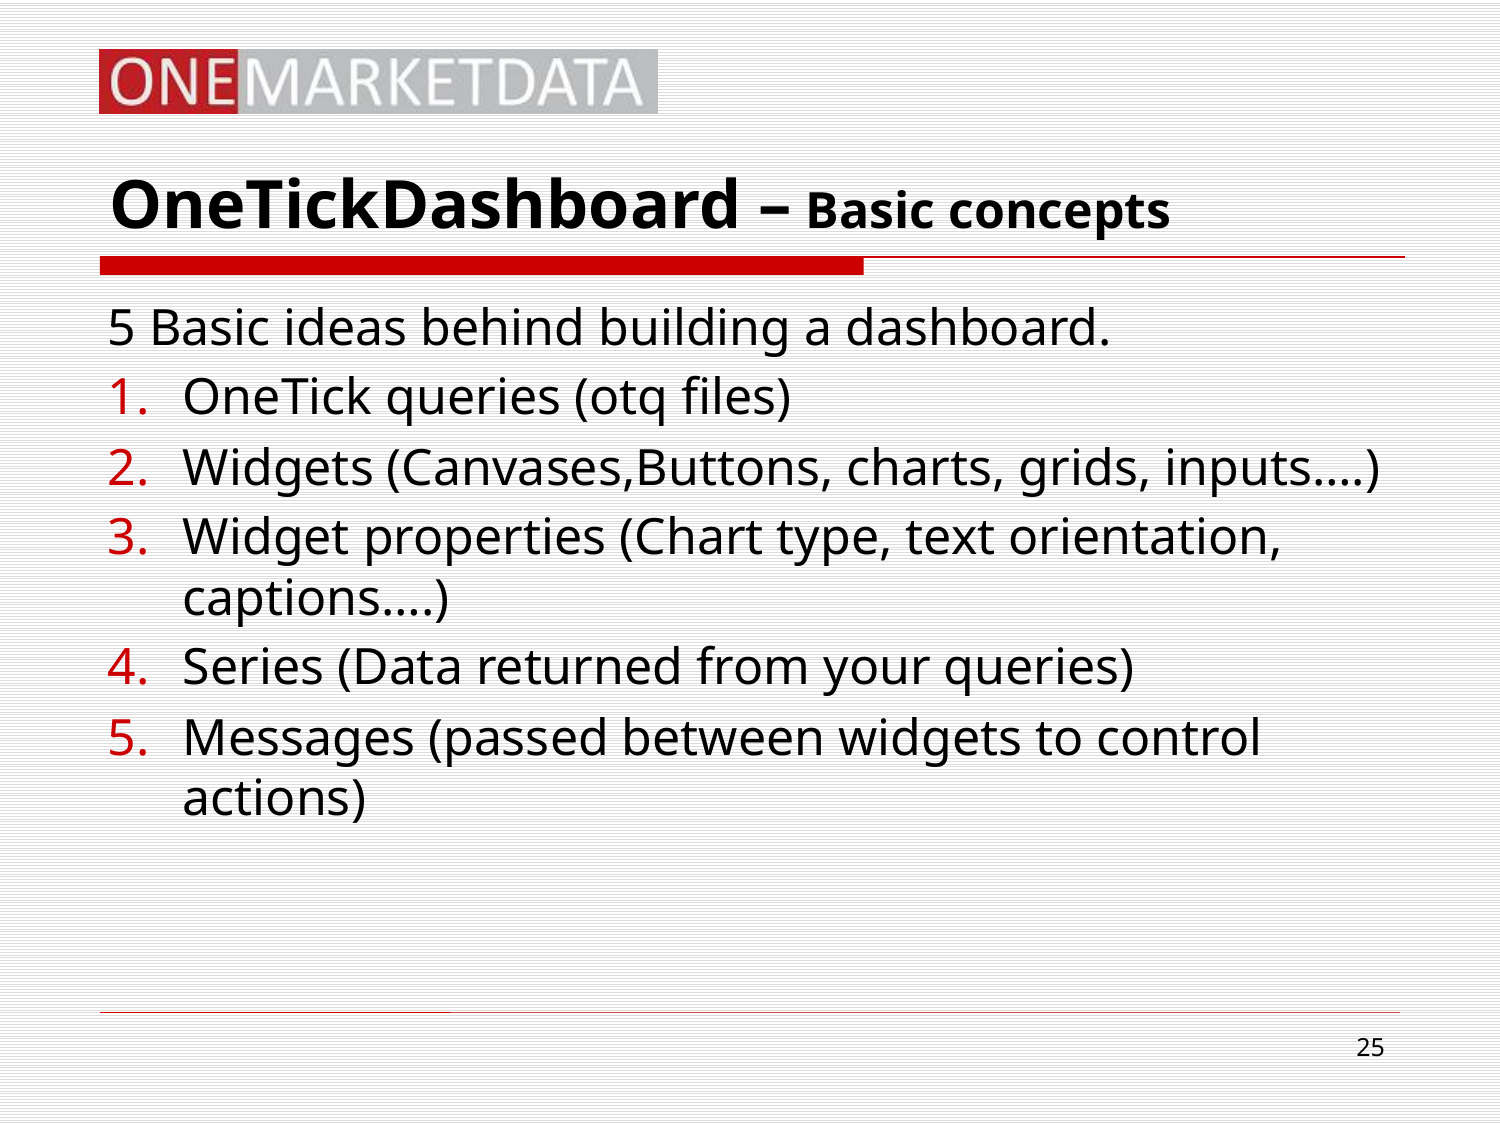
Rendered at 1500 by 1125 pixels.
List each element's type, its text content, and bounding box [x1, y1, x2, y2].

slide_number 25 [1074, 1024, 1401, 1103]
title OneTickDashboard – Basic concepts [94, 50, 1407, 250]
list 5 Basic ideas behind building a dashboard. OneTick queries (otq files) Widgets (Canvases,Buttons, charts, grids, inputs….) Widget properties (Chart type, text orientation, captions….) Series (Data returned from your queries) Messages (passed between widgets to control actions) [92, 287, 1406, 988]
